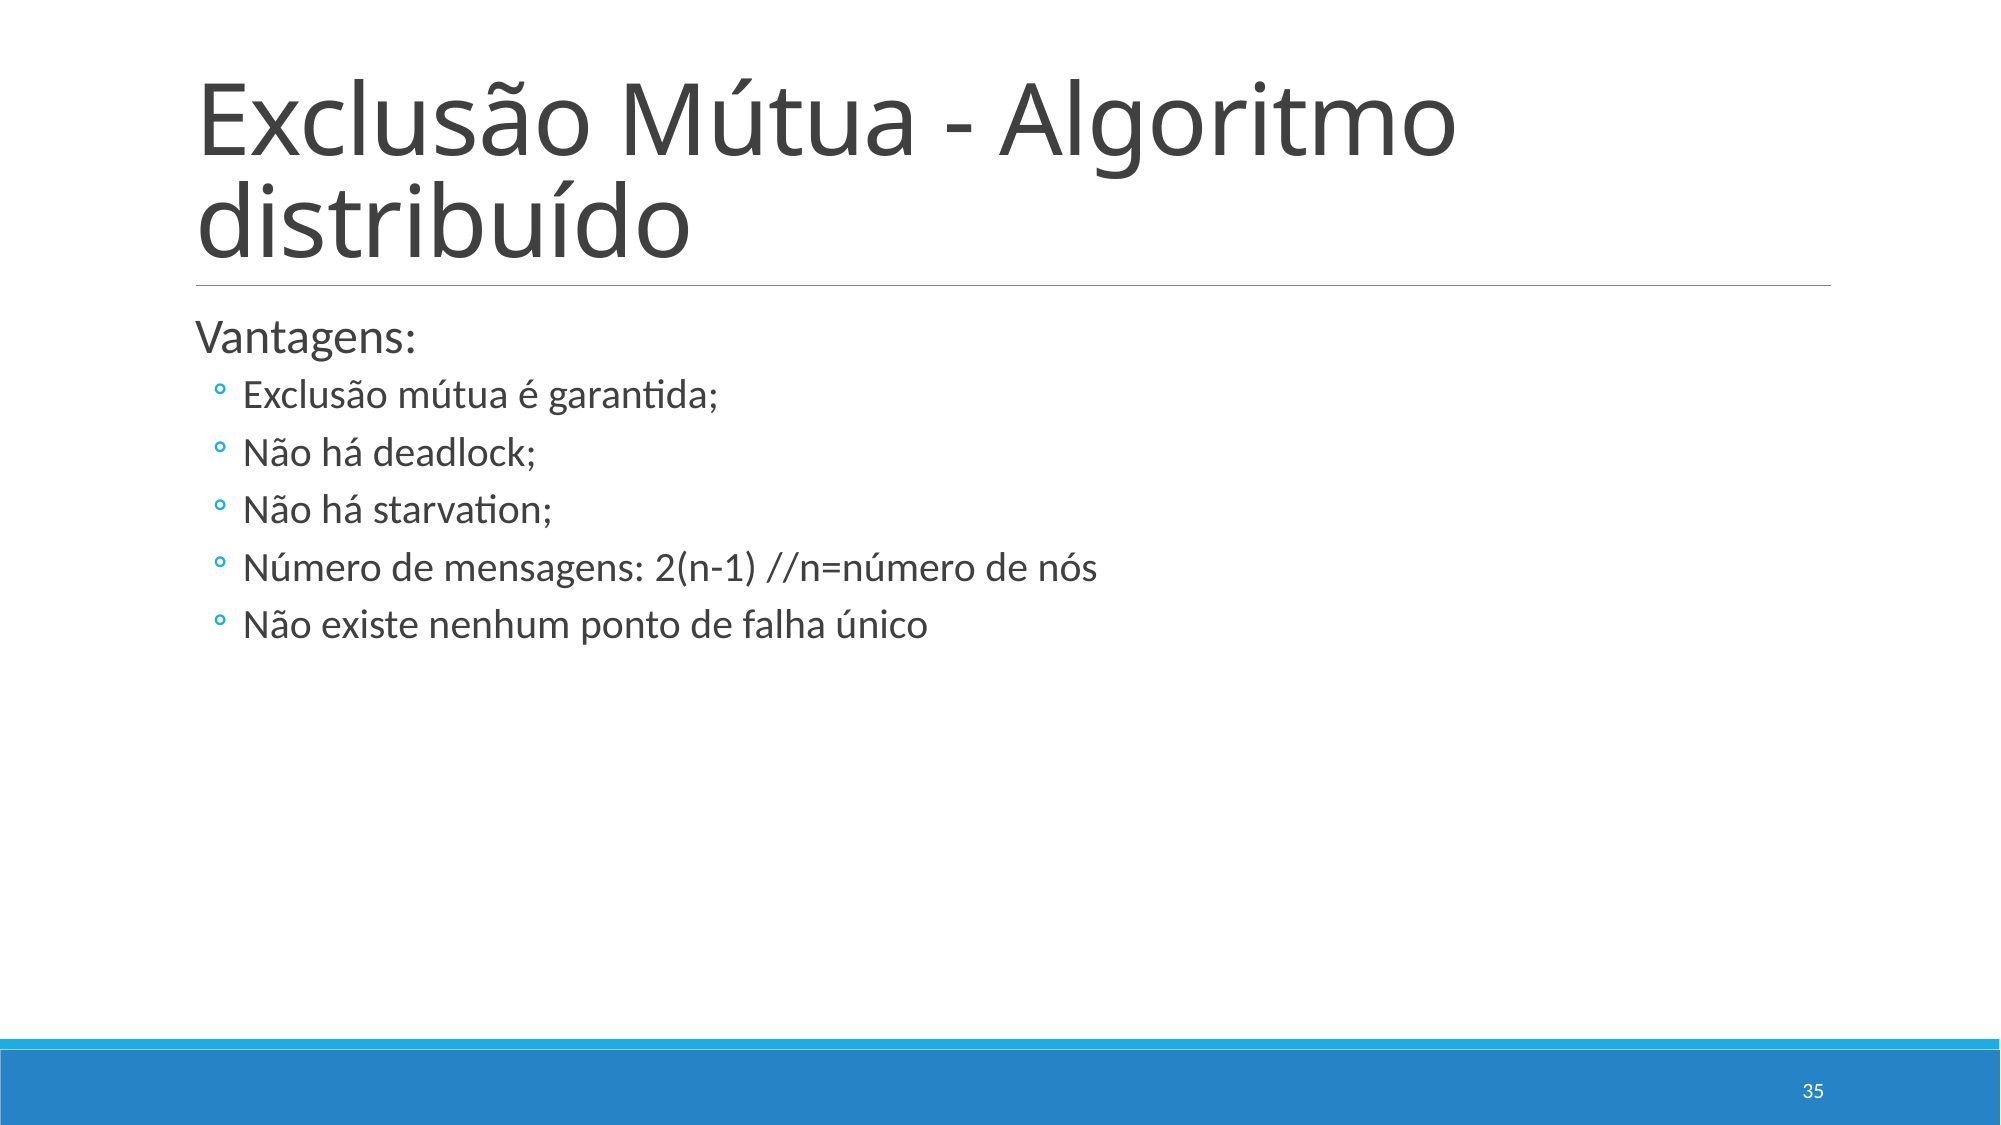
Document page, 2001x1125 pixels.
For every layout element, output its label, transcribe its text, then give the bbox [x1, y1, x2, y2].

list Vantagens: Exclusão mútua é garantida; Não há deadlock; Não há starvation; Número de mensagens: 2(n-1) //n=número de nós Não existe nenhum ponto de falha único [180, 302, 1830, 963]
slide_number 35 [1624, 1059, 1840, 1120]
title Exclusão Mútua - Algoritmo distribuído [180, 47, 1830, 285]
